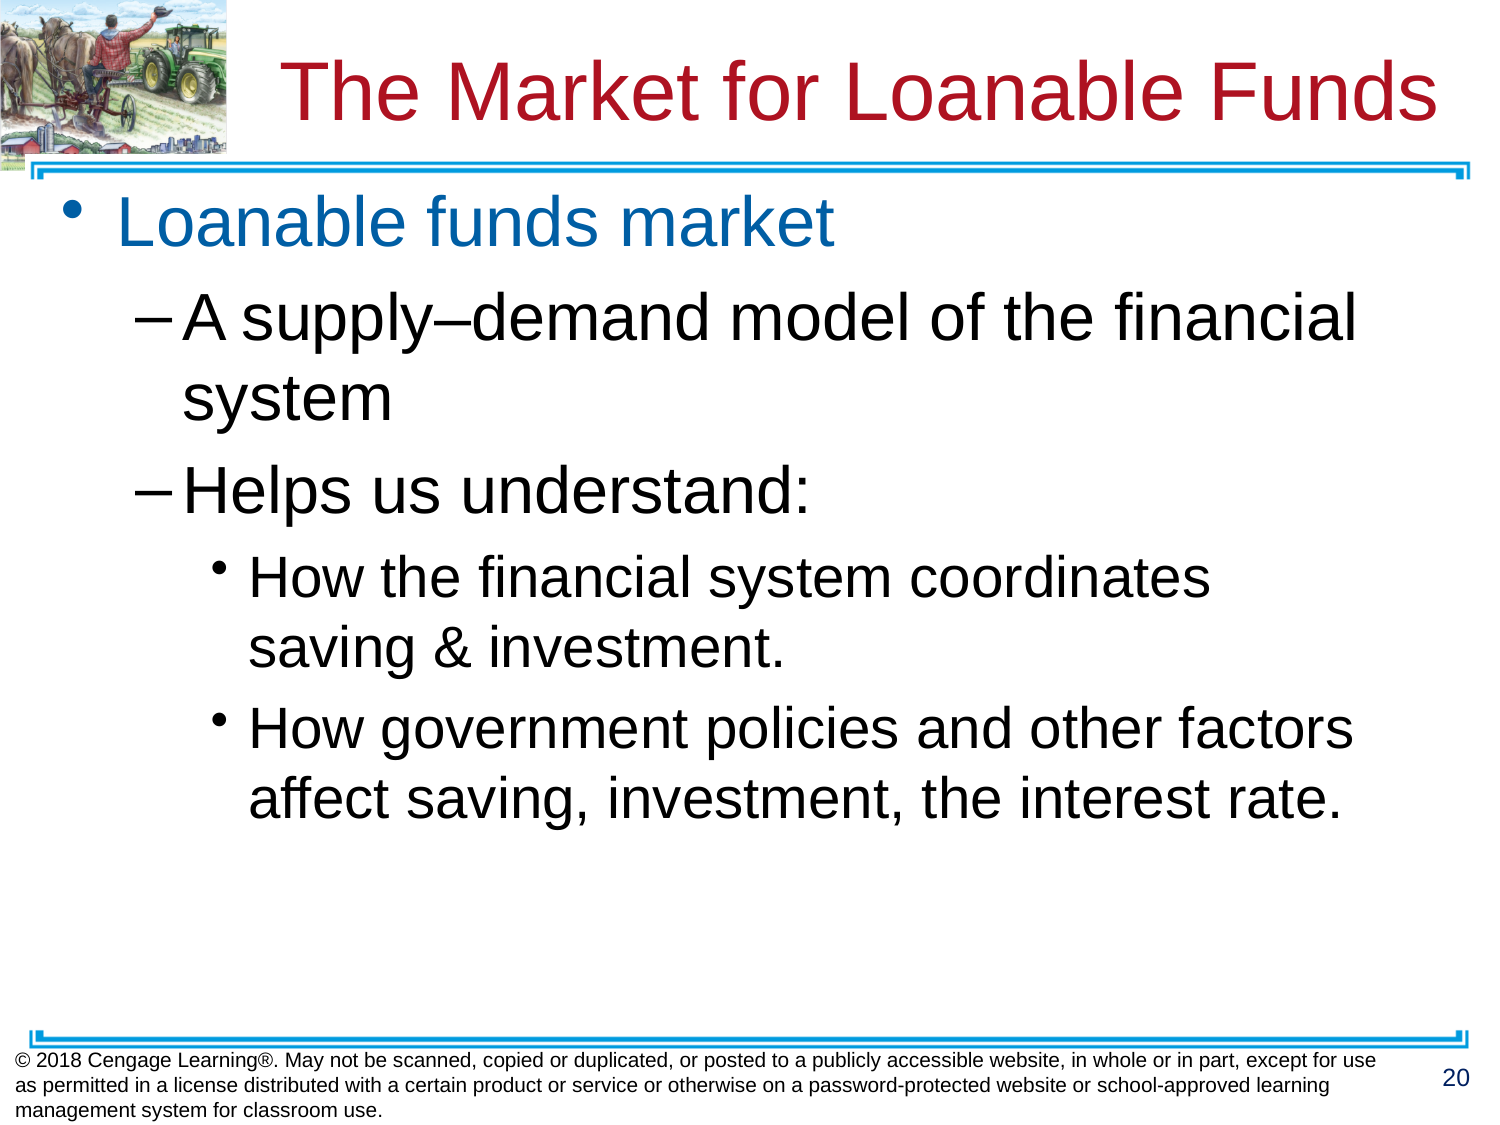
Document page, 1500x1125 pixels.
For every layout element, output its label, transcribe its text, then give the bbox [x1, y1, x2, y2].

list Loanable funds market A supply–demand model of the financial system Helps us understand: How the financial system coordinates saving & investment. How government policies and other factors affect saving, investment, the interest rate. [45, 168, 1455, 1055]
footer © 2018 Cengage Learning®. May not be scanned, copied or duplicated, or posted to a publicly accessible website, in whole or in part, except for use as permitted in a license distributed with a certain product or service or otherwise on a password-protected website or school-approved learning management system for classroom use. [0, 1043, 1412, 1125]
picture [1455, 1024, 1475, 1053]
slide_number 20 [1412, 1052, 1500, 1117]
picture [0, 0, 1475, 186]
picture [25, 1024, 45, 1043]
title The Market for Loanable Funds [219, 16, 1500, 158]
